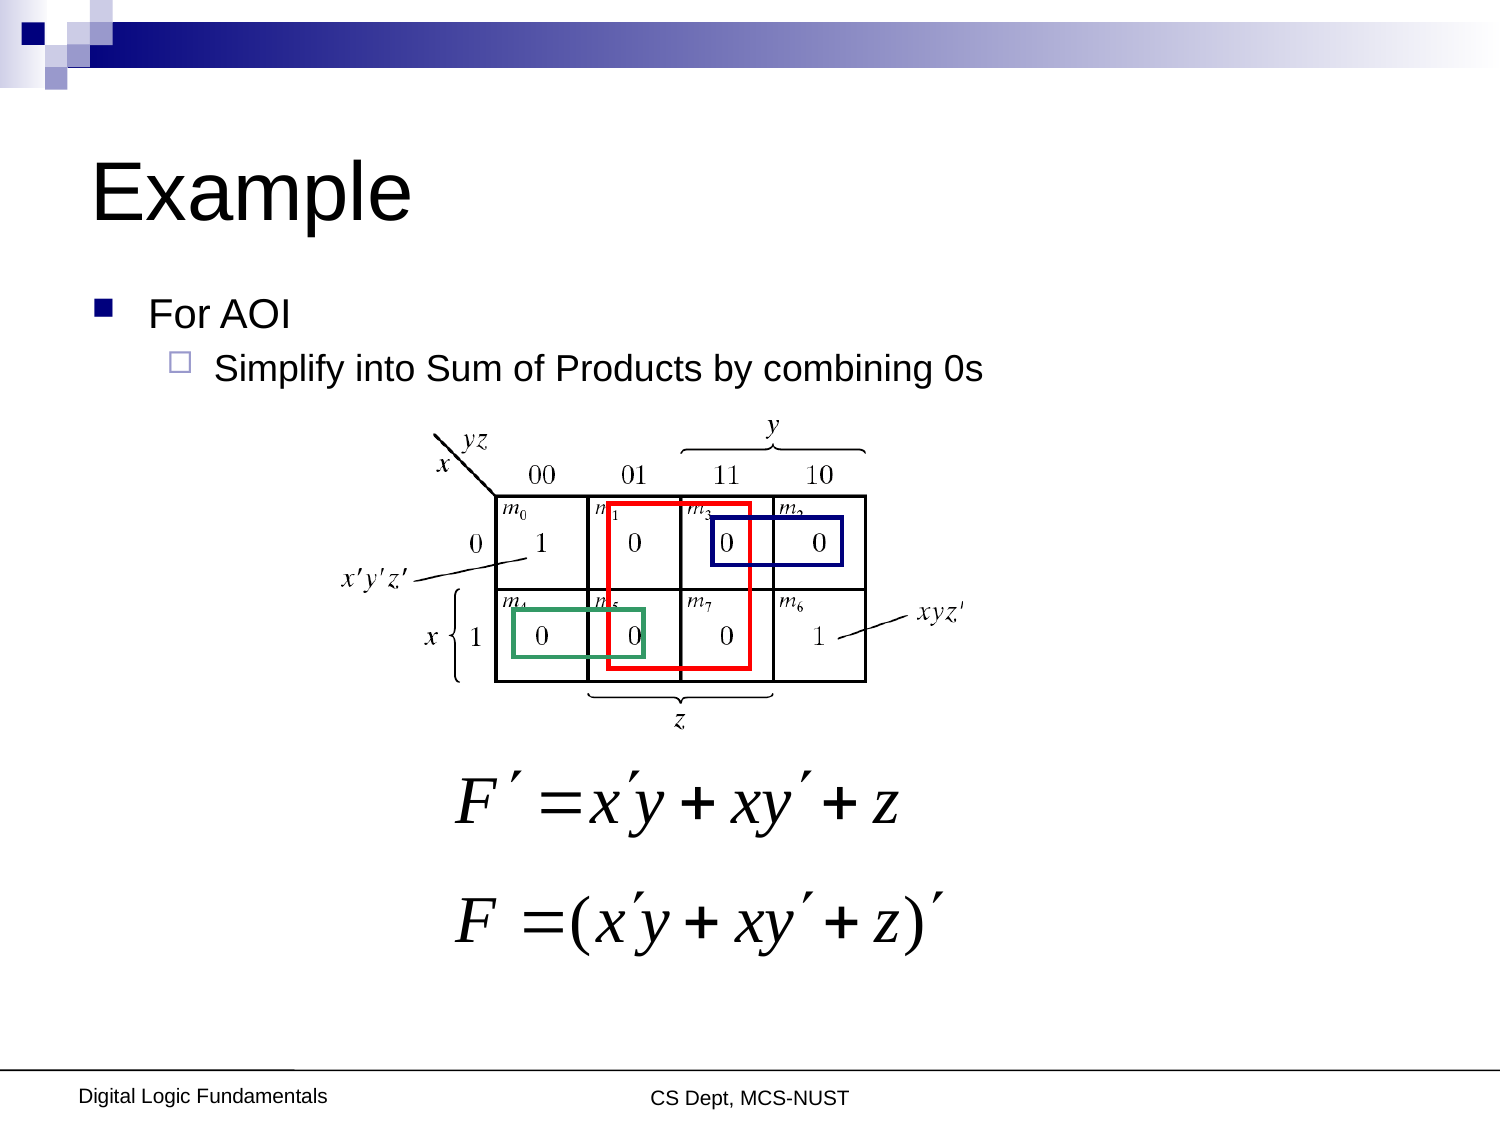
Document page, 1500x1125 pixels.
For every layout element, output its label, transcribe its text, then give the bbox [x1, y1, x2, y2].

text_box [442, 760, 915, 853]
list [442, 881, 951, 972]
title Example [74, 74, 1426, 301]
list For AOI Simplify into Sum of Products by combining 0s [76, 279, 1259, 433]
picture [336, 420, 963, 730]
